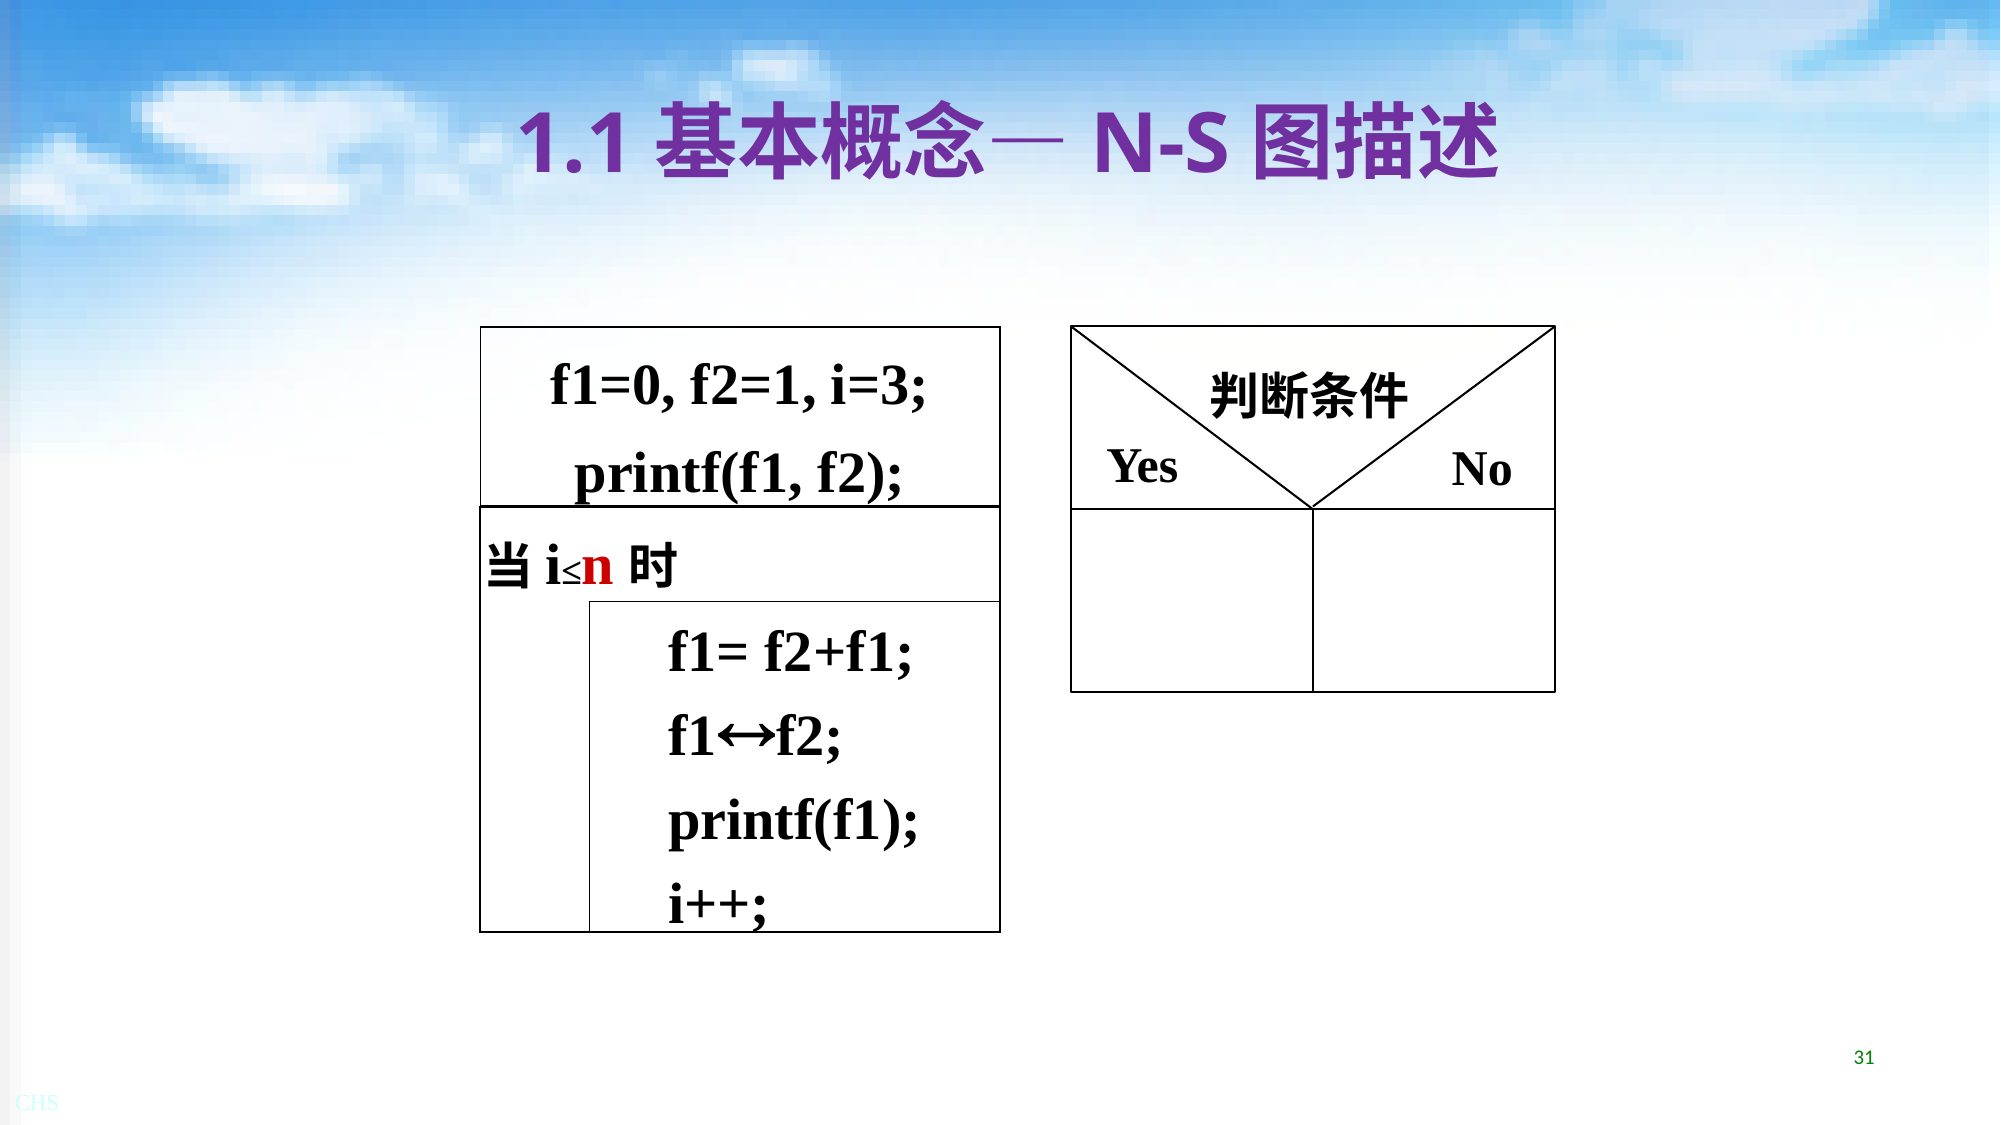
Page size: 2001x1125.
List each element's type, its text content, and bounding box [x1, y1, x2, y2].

picture [0, 0, 2000, 1125]
title 1.1基本概念—N-S图描述 [234, 44, 1782, 233]
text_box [1070, 326, 1556, 693]
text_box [479, 330, 1001, 933]
slide_number 31 [1821, 1041, 1907, 1071]
